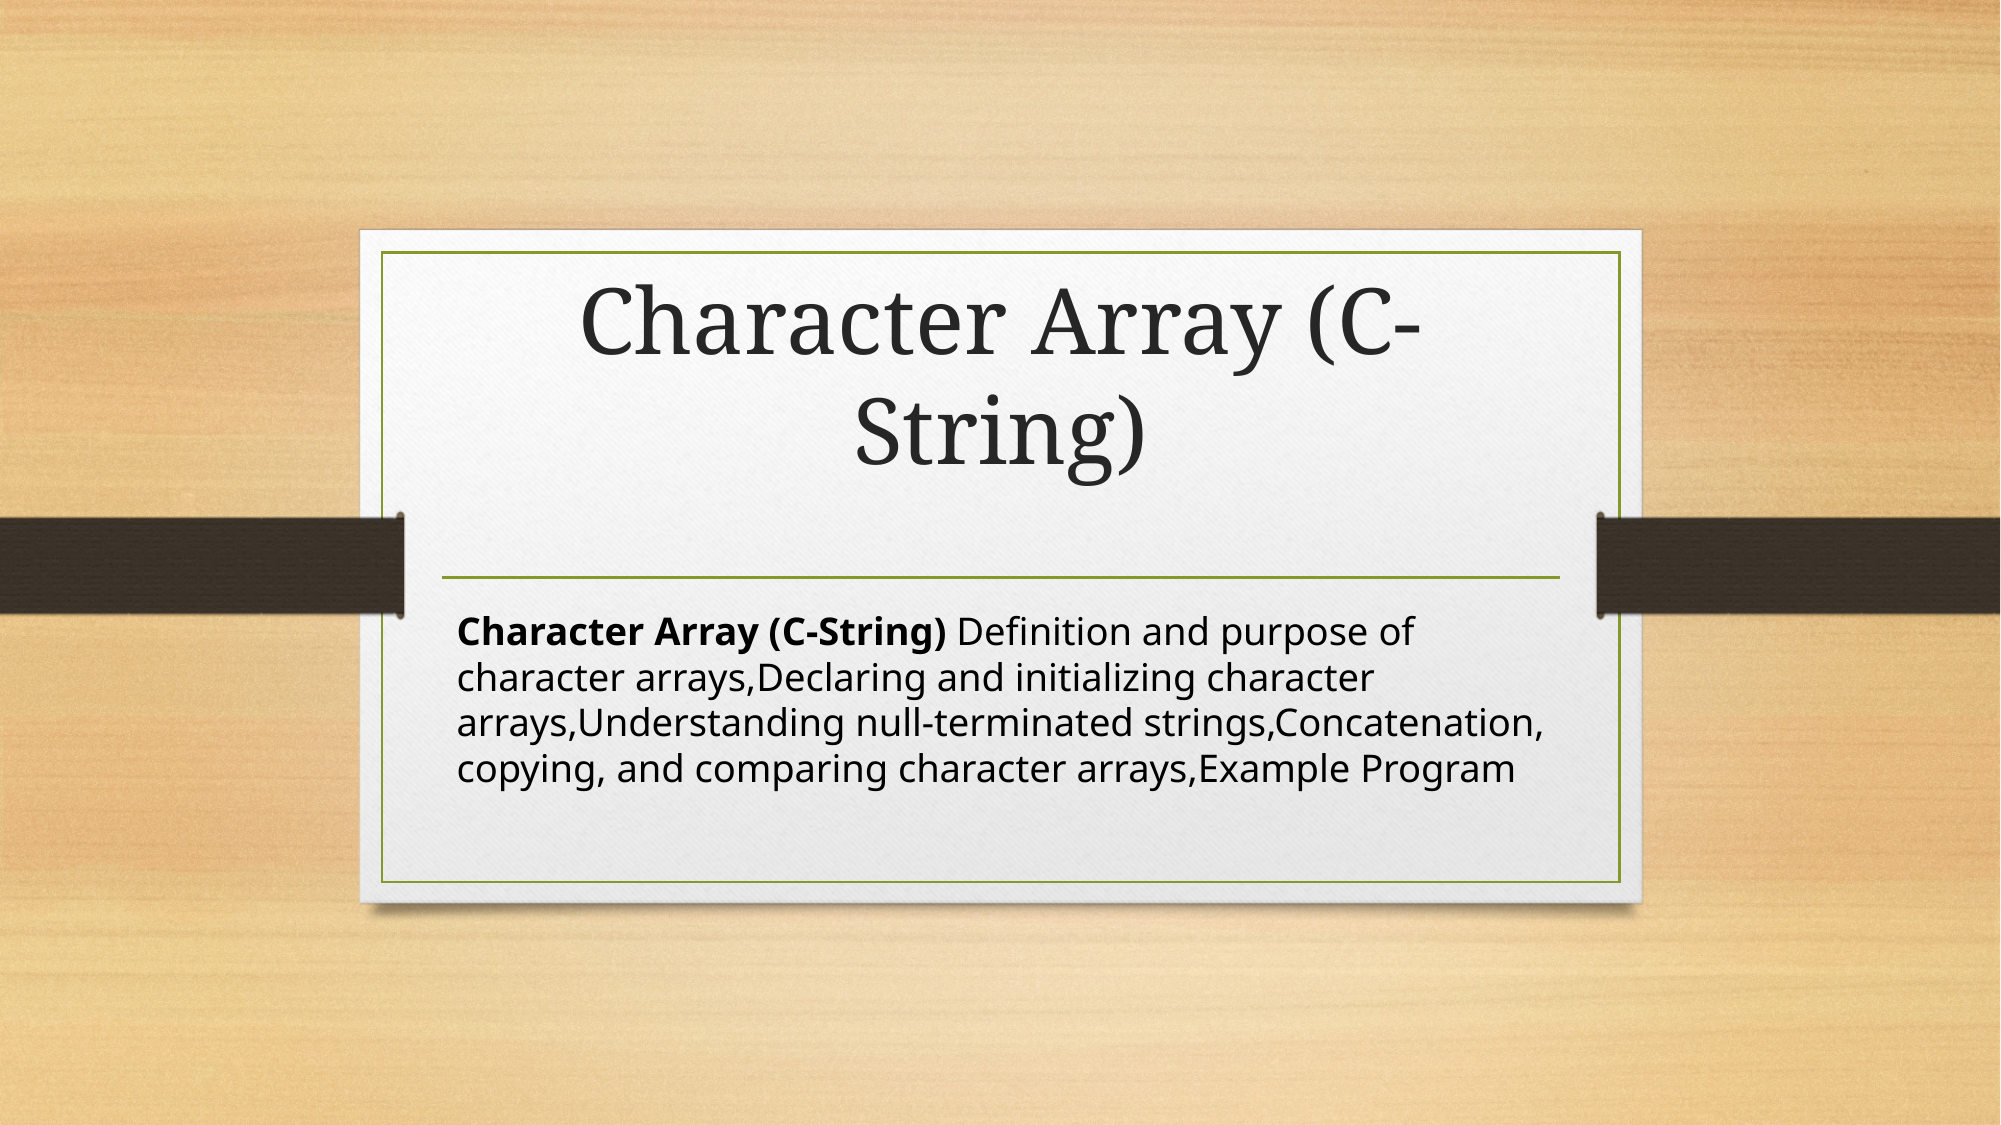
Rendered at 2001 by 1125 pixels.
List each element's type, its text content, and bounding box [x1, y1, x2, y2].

title Character Array (C-String) [441, 306, 1560, 491]
subtitle Character Array (C-String) Definition and purpose of character arrays,Declaring and initializing character arrays,Understanding null-terminated strings,Concatenation, copying, and comparing character arrays,Example Program [441, 600, 1560, 817]
picture [0, 0, 2001, 1125]
